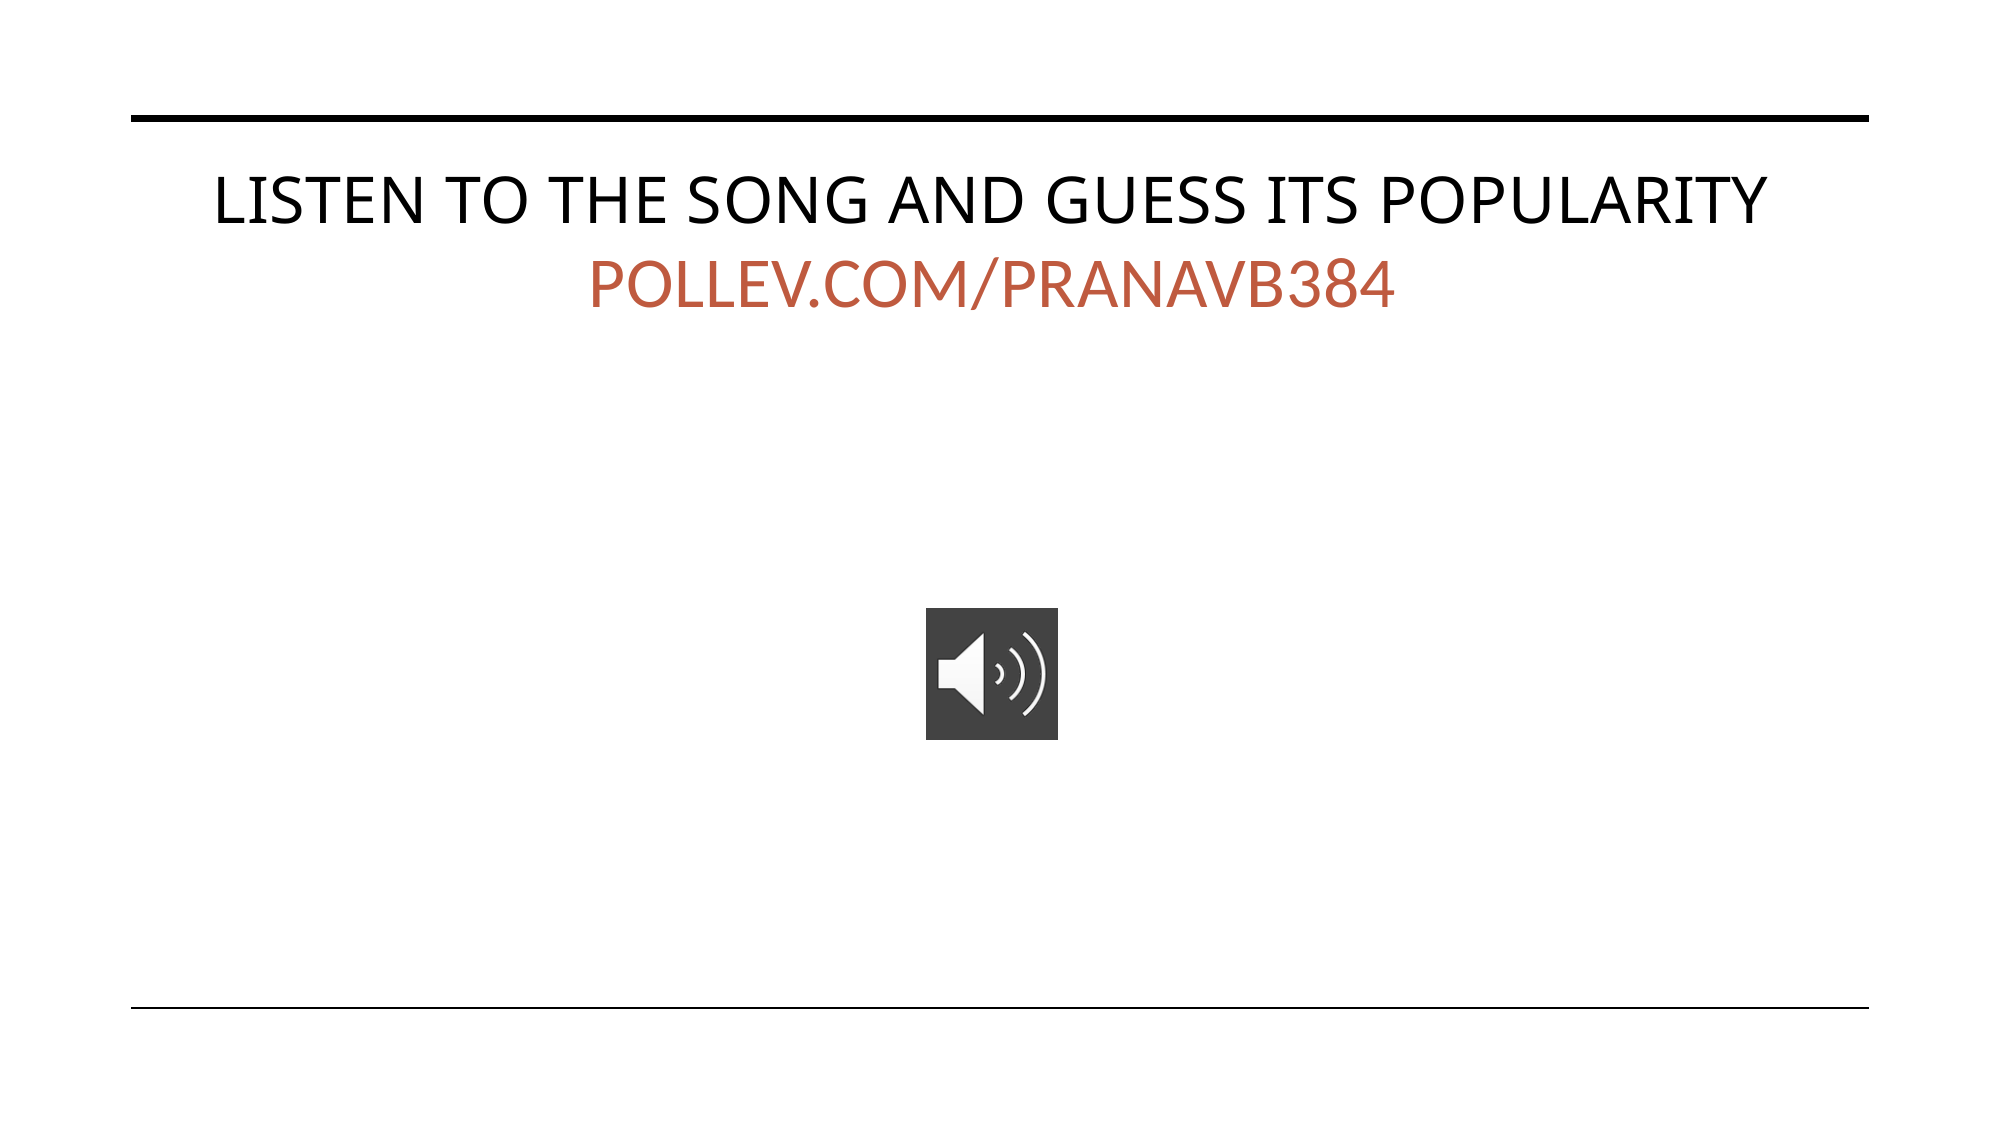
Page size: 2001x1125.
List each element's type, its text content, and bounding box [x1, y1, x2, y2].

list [925, 607, 1059, 741]
title LISTEN TO the song and Guess its popularity PollEv.com/pranavb384 [114, 151, 1869, 377]
